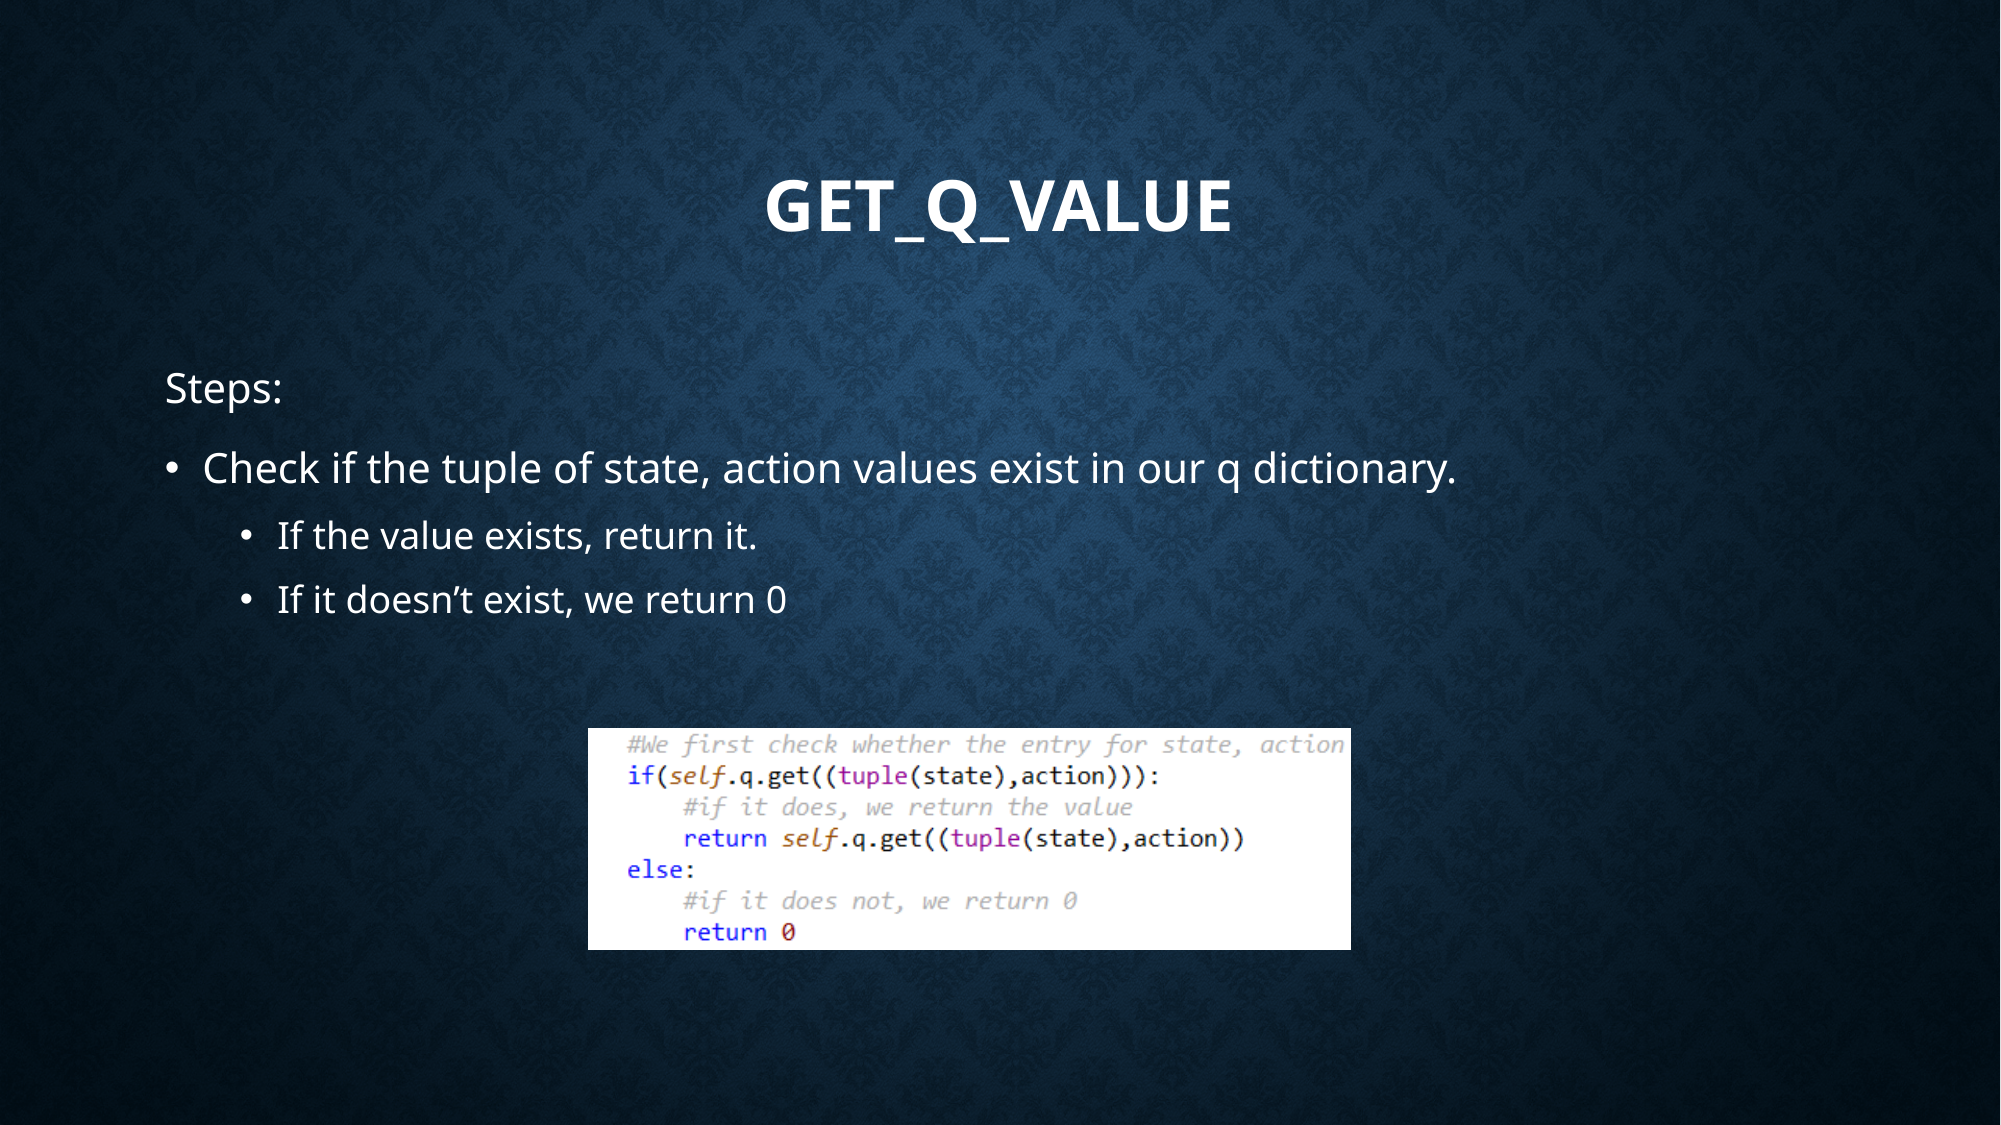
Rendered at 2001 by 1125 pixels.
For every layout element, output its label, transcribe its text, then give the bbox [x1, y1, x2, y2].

list Steps: Check if the tuple of state, action values exist in our q dictionary. If the value exists, return it. If it doesn’t exist, we return 0 [149, 343, 1849, 950]
title Get_q_value [149, 99, 1849, 318]
picture [587, 727, 1352, 951]
